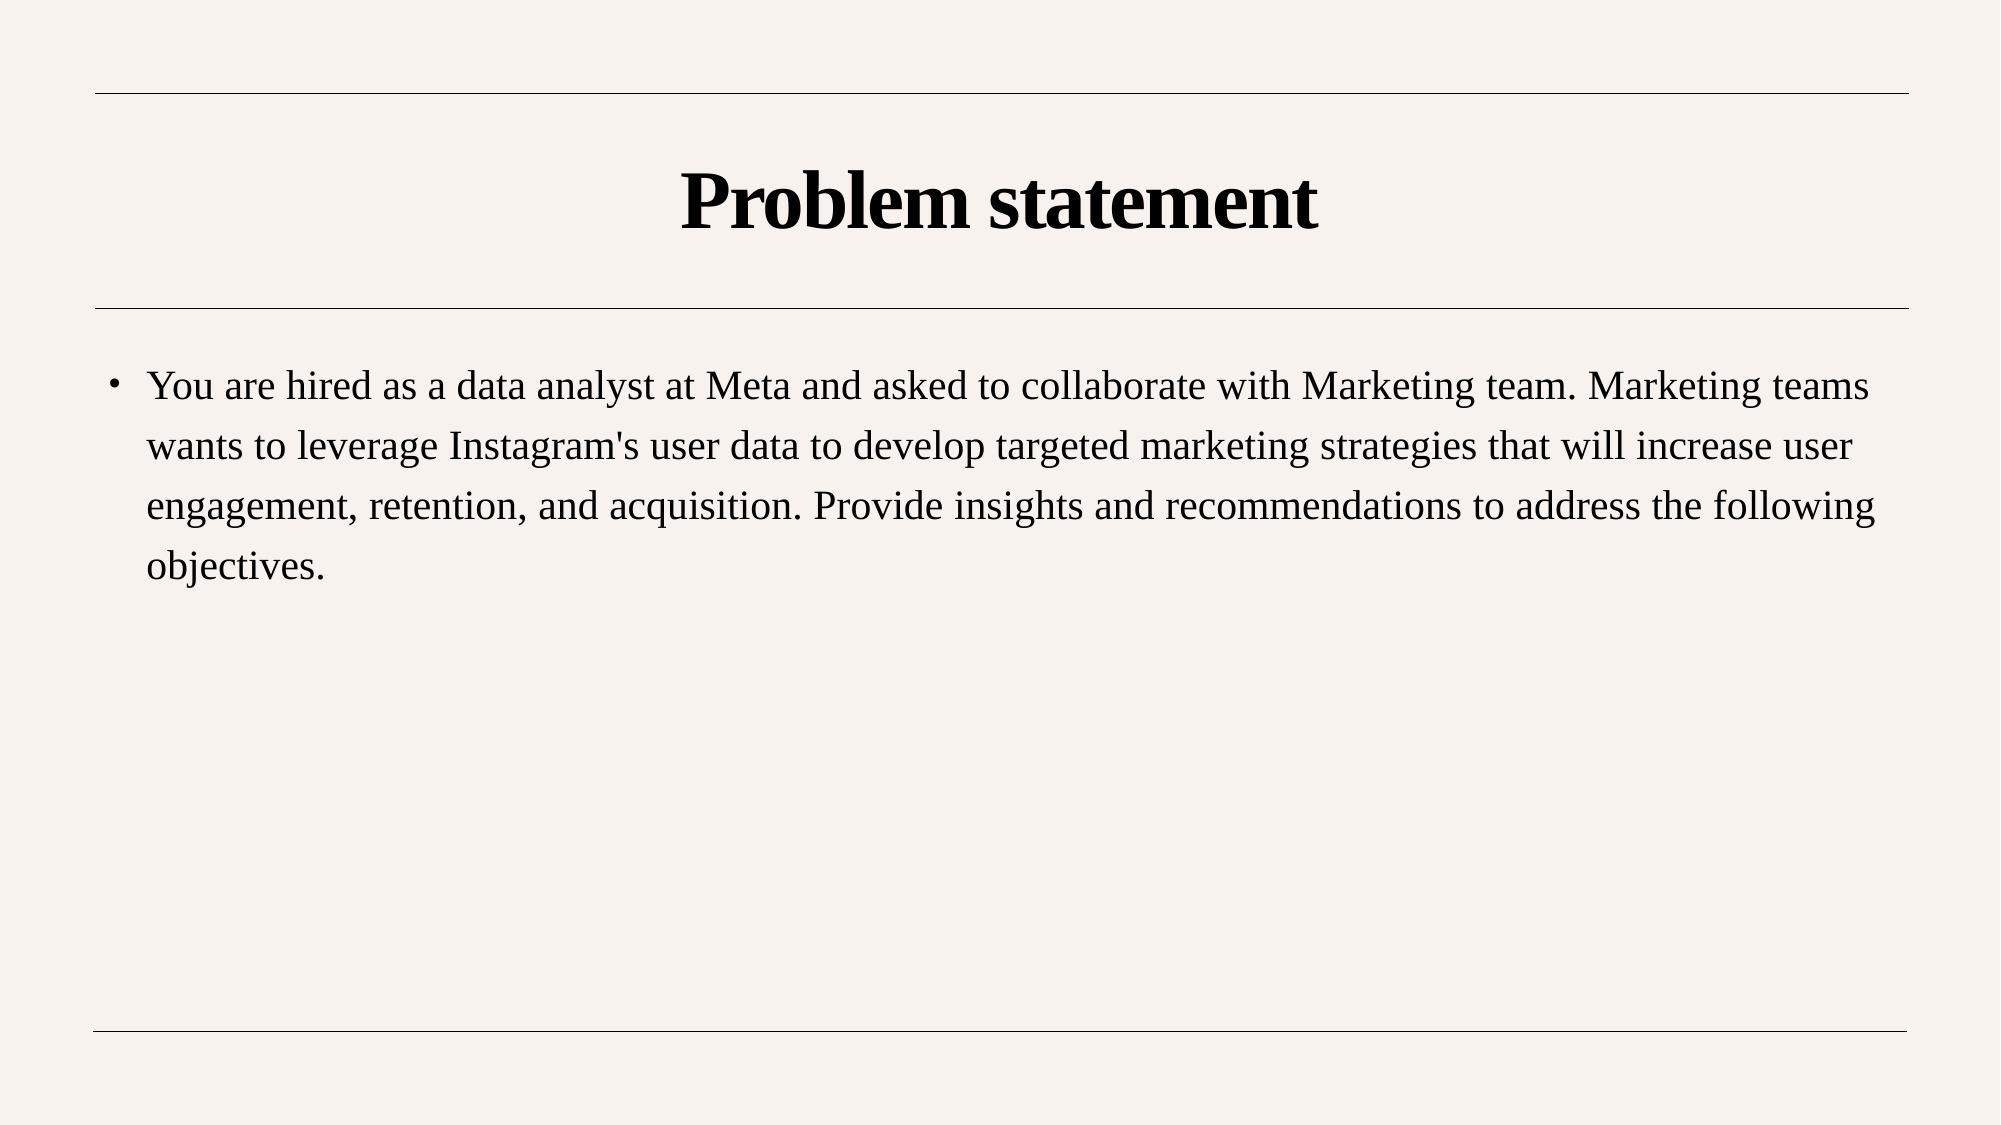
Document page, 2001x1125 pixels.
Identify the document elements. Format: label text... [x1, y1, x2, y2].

list You are hired as a data analyst at Meta and asked to collaborate with Marketing team. Marketing teams wants to leverage Instagram's user data to develop targeted marketing strategies that will increase user engagement, retention, and acquisition. Provide insights and recommendations to address the following objectives. [93, 340, 1908, 983]
title Problem statement [93, 113, 1907, 291]
